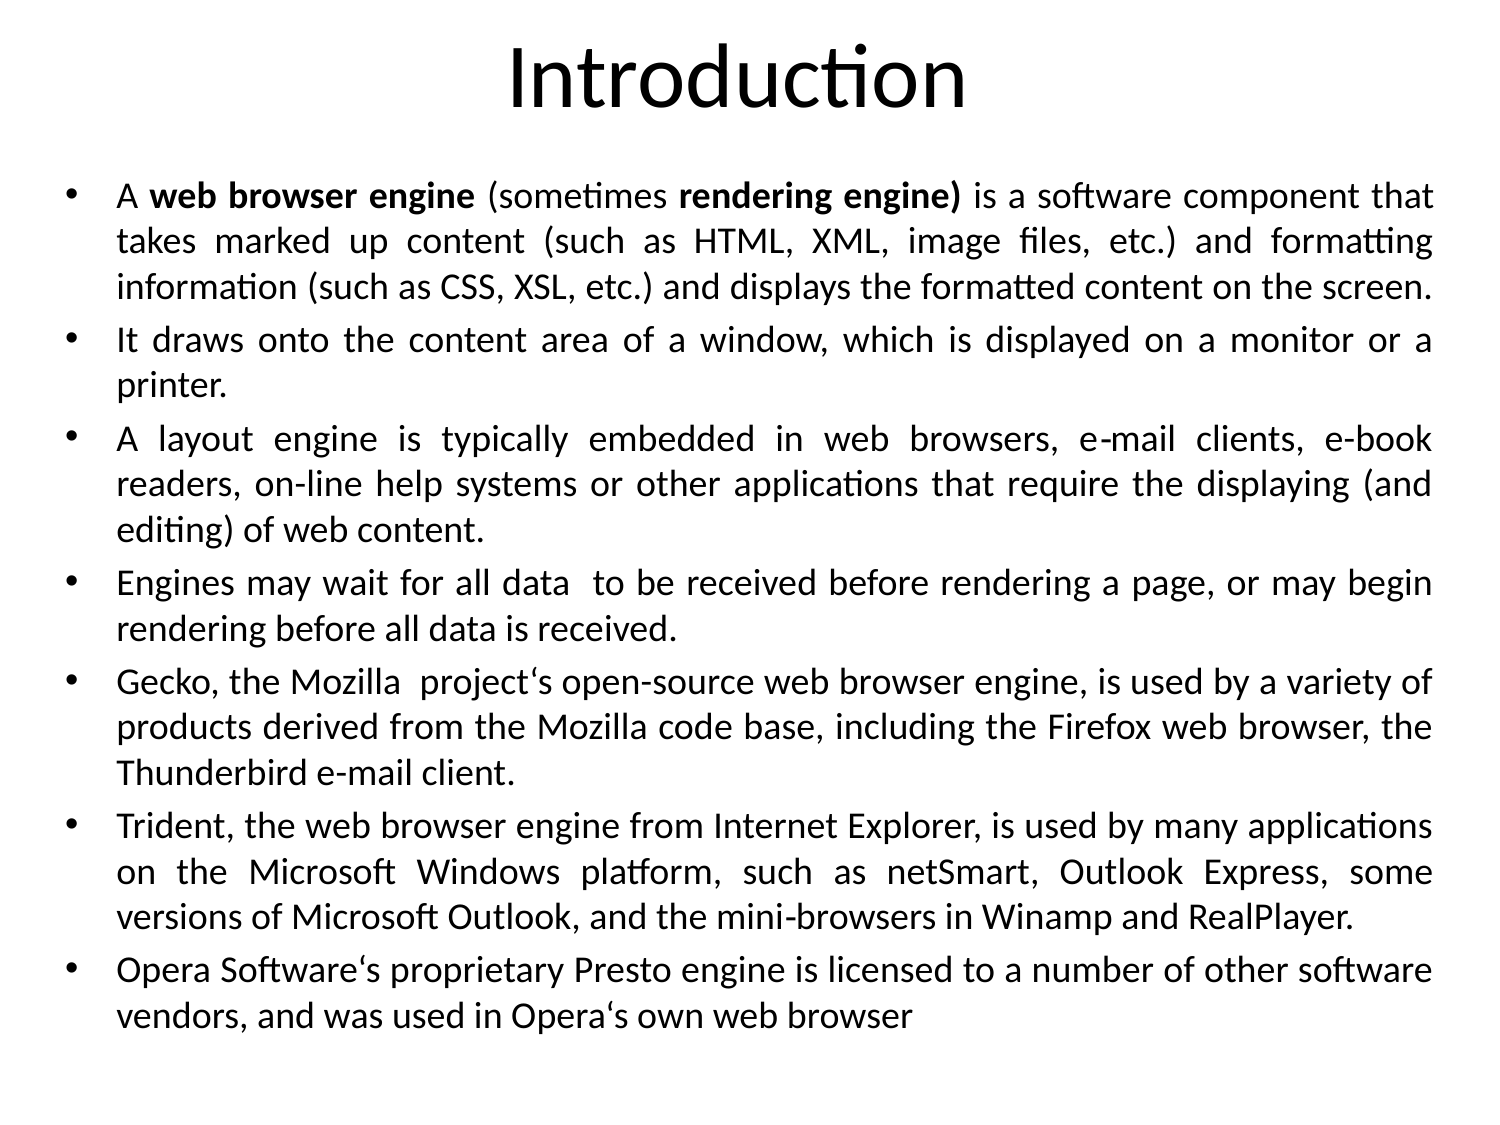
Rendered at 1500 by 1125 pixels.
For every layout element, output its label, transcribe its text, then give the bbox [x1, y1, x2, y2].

title Introduction [62, 0, 1413, 143]
list A web browser engine (sometimes rendering engine) is a software component that takes marked up content (such as HTML, XML, image files, etc.) and formatting information (such as CSS, XSL, etc.) and displays the formatted content on the screen. It draws onto the content area of a window, which is displayed on a monitor or a printer. A layout engine is typically embedded in web browsers, e‐mail clients, e-book readers, on-line help systems or other applications that require the displaying (and editing) of web content. Engines may wait for all data to be received before rendering a page, or may begin rendering before all data is received. Gecko, the Mozilla project‘s open-source web browser engine, is used by a variety of products derived from the Mozilla code base, including the Firefox web browser, the Thunderbird e-mail client. Trident, the web browser engine from Internet Explorer, is used by many applications on the Microsoft Windows platform, such as netSmart, Outlook Express, some versions of Microsoft Outlook, and the mini‐browsers in Winamp and RealPlayer. Opera Software‘s proprietary Presto engine is licensed to a number of other software vendors, and was used in Opera‘s own web browser [50, 162, 1450, 1075]
